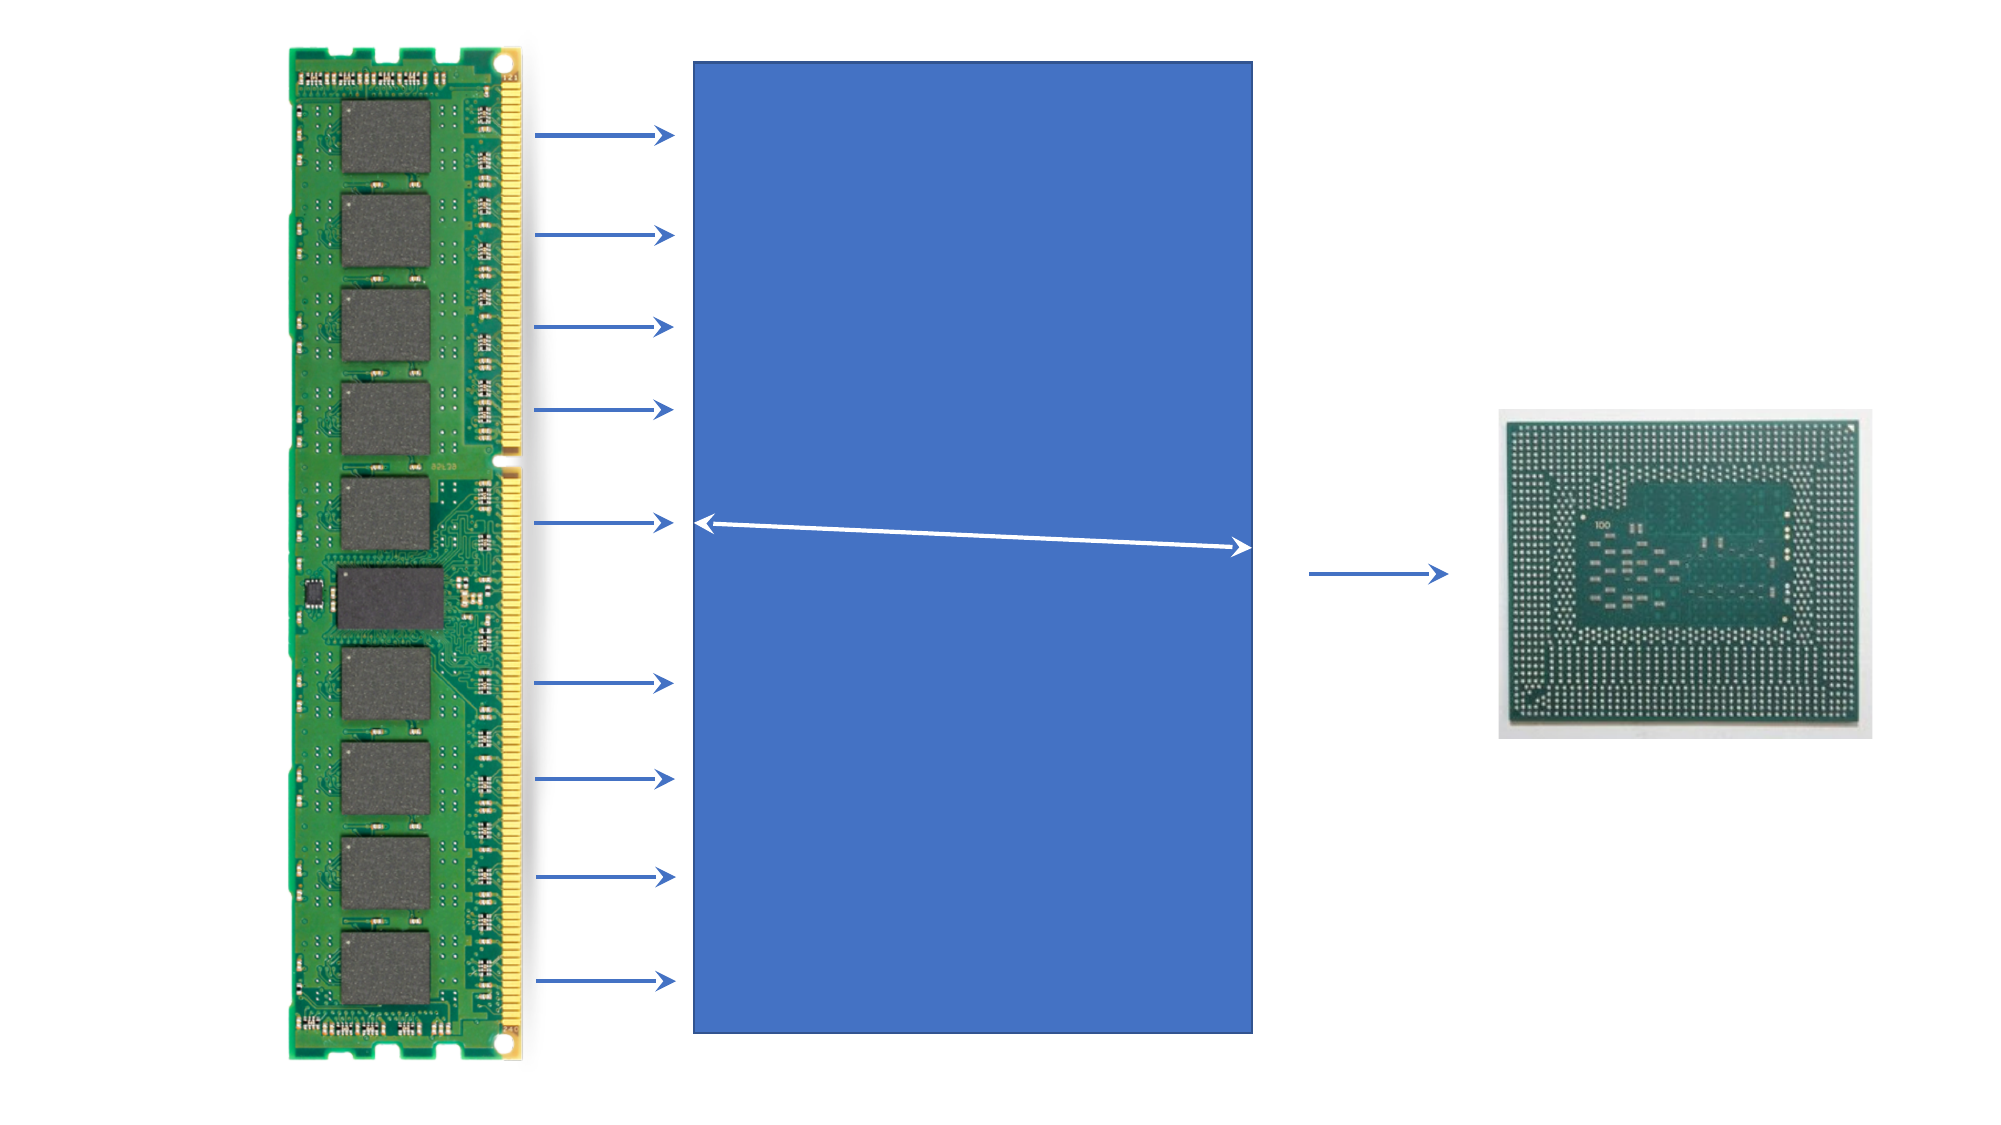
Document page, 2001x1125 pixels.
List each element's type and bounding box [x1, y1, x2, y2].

picture [0, 29, 951, 1078]
text_box [693, 548, 1253, 1034]
text_box [693, 61, 1253, 522]
text_box [693, 522, 1253, 548]
picture [1498, 409, 1873, 739]
